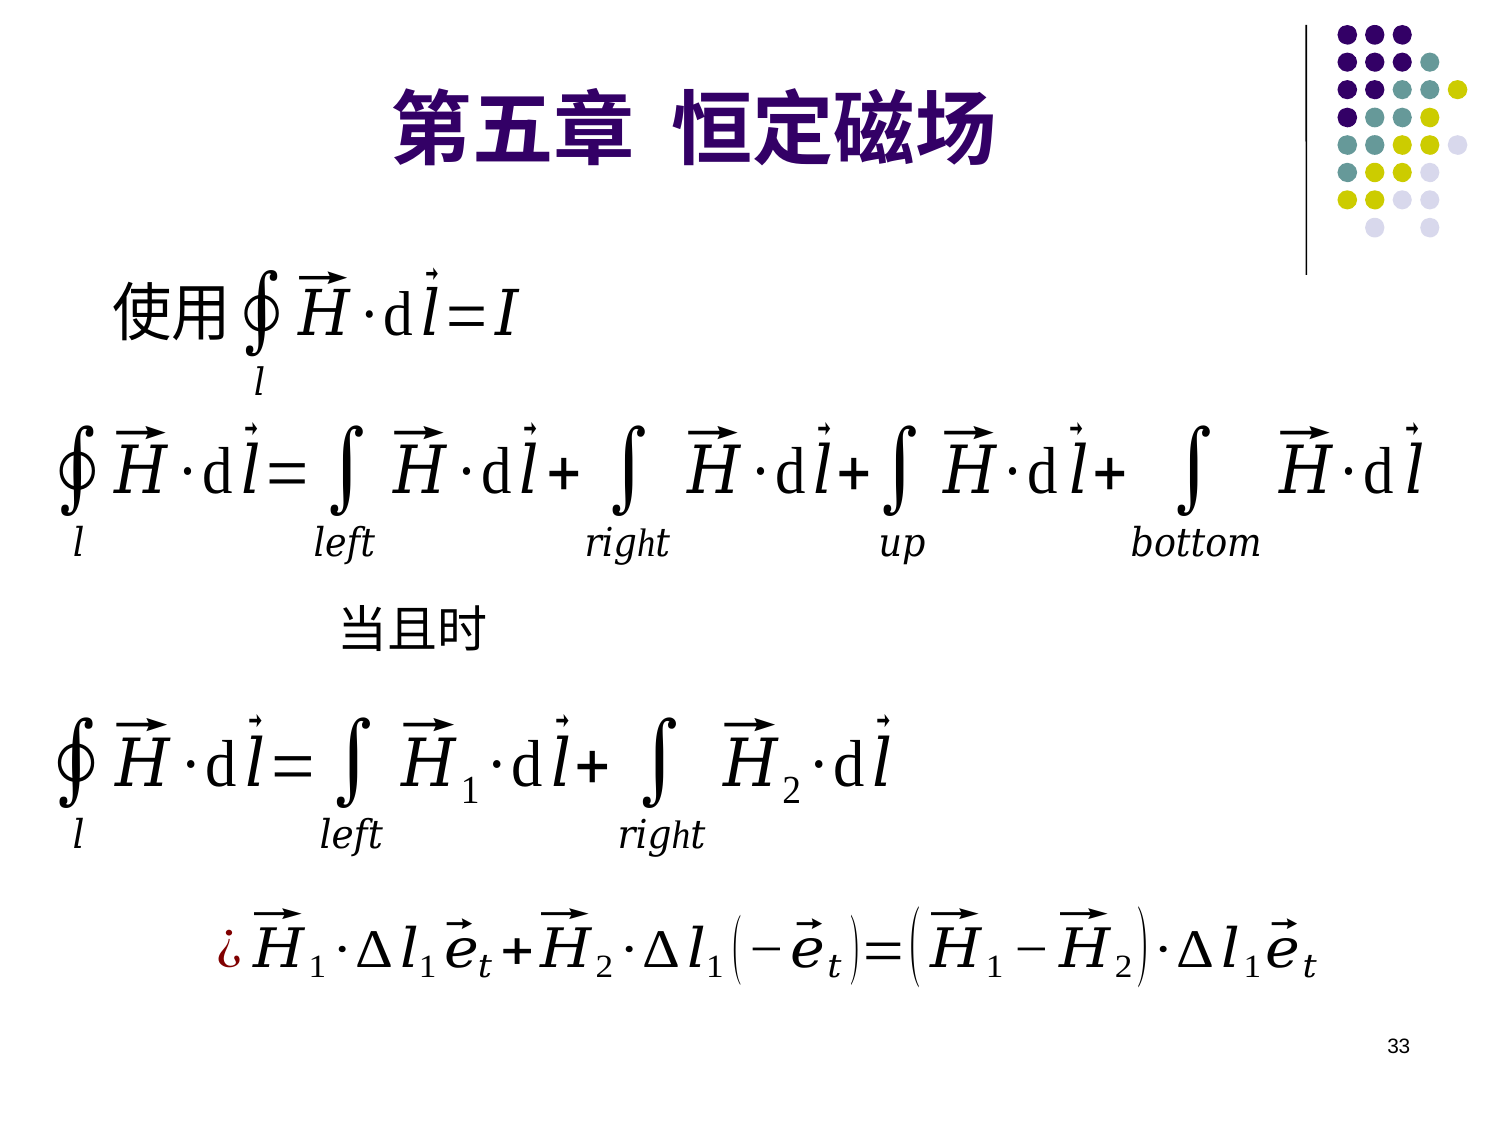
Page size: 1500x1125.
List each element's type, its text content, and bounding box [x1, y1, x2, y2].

text_box 第五章 恒定磁场 [75, 20, 1313, 233]
text_box 33 [1074, 1024, 1425, 1100]
